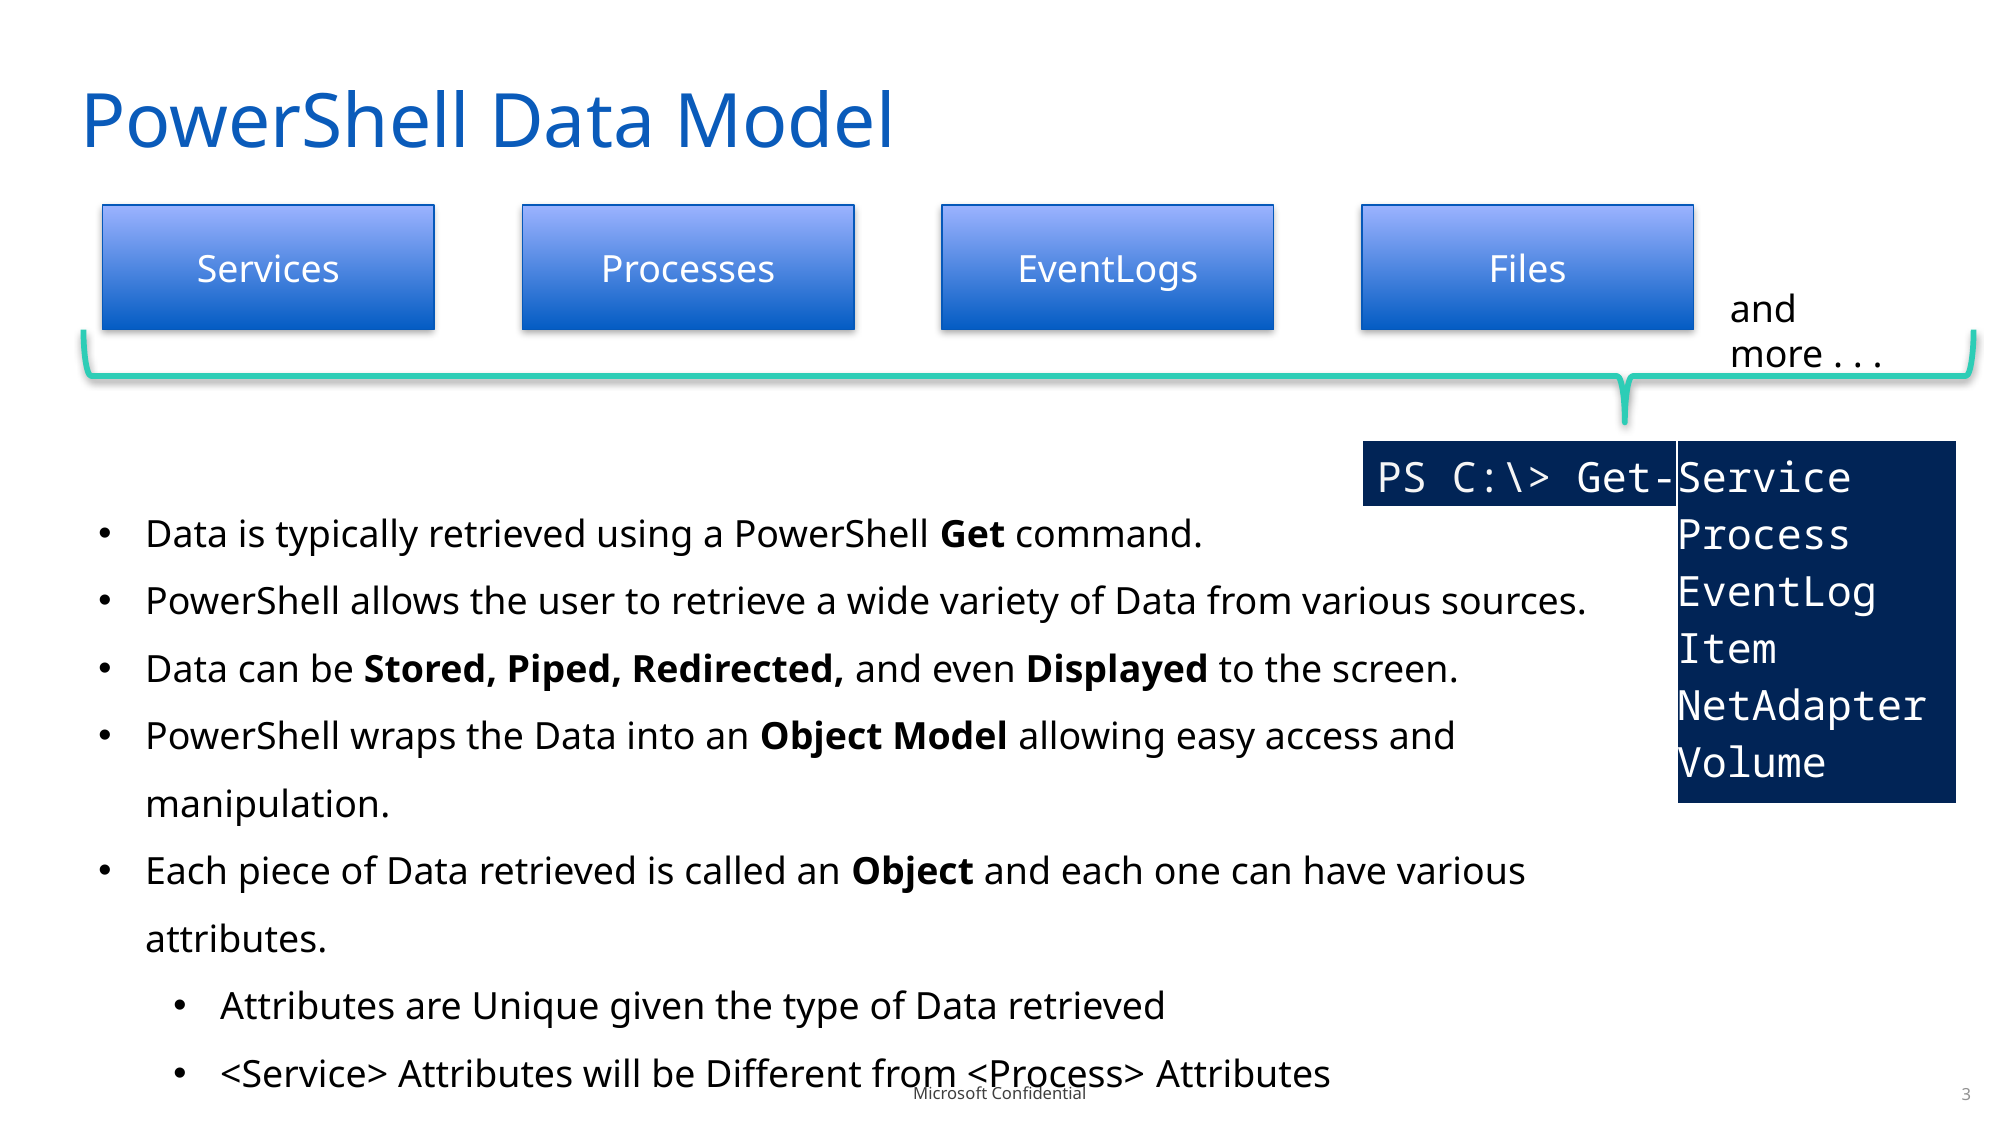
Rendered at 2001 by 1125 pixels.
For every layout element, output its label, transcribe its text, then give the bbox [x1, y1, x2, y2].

slide_number 3 [1534, 1065, 2000, 1125]
text_box EventLogs [941, 204, 1274, 326]
text_box Processes [522, 204, 855, 326]
text_box [81, 329, 1976, 425]
table_header Service Process EventLog Item NetAdapter Volume … [1678, 441, 1956, 803]
table_header PS C:\> Get- [1363, 441, 1676, 506]
title PowerShell Data Model [50, 50, 1900, 163]
text_box Files [1361, 204, 1694, 326]
text_box Services [102, 204, 435, 326]
text_box and more . . . [1715, 277, 1974, 327]
text_box Data is typically retrieved using a PowerShell Get command. PowerShell allows the user to retrieve a wide variety of Data from various sources. Data can be Stored, Piped, Redirected, and even Displayed to the screen. PowerShell wraps the Data into an Object Model allowing easy access and manipulation. Each piece of Data retrieved is called an Object and each one can have various attributes. Attributes are Unique given the type of Data retrieved <Service> Attributes will be Different from <Process> Attributes [83, 479, 1660, 1103]
